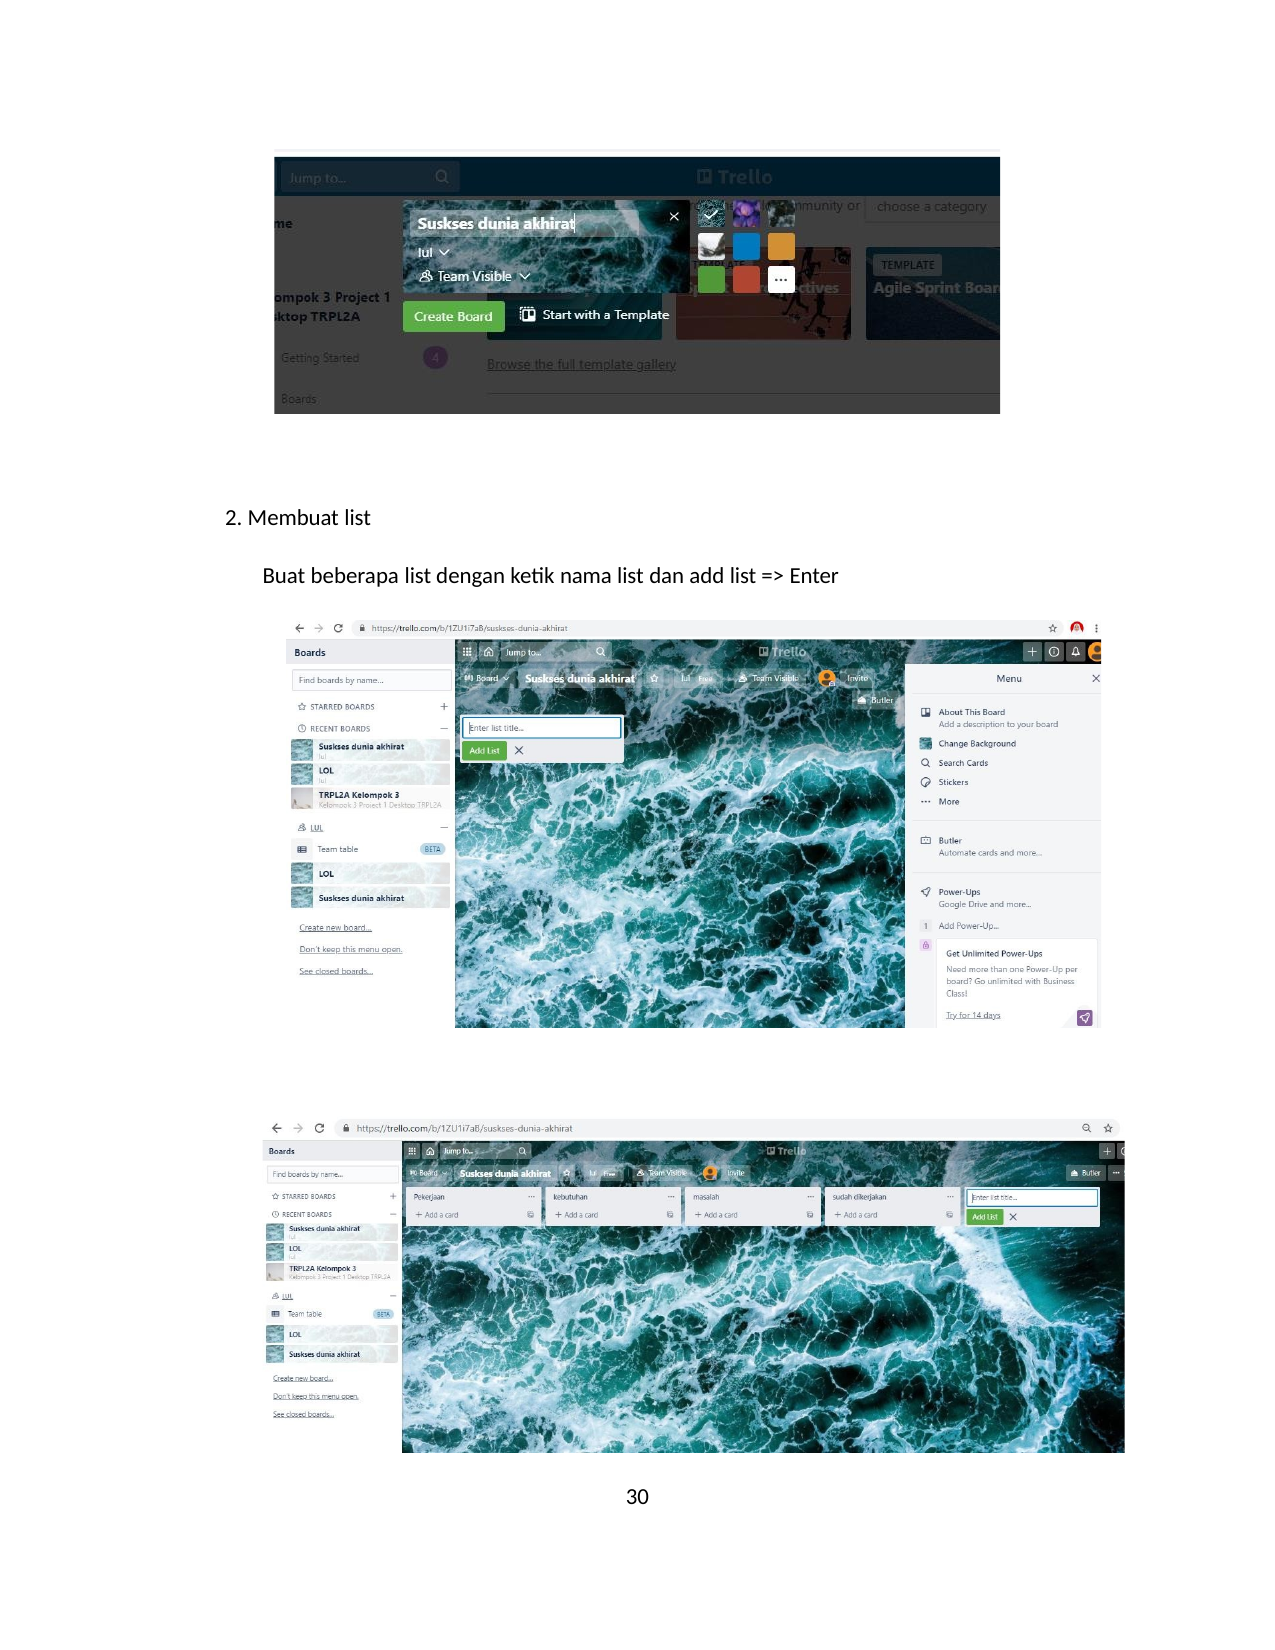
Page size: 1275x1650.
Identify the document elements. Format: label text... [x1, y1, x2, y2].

text_box [262, 1116, 1125, 1453]
slide_number 30 [619, 1484, 656, 1650]
text_box [274, 149, 1001, 414]
text_box 2. Membuat list Buat beberapa list dengan ketik nama list dan add list => Enter [222, 499, 846, 588]
text_box [286, 620, 1102, 1028]
